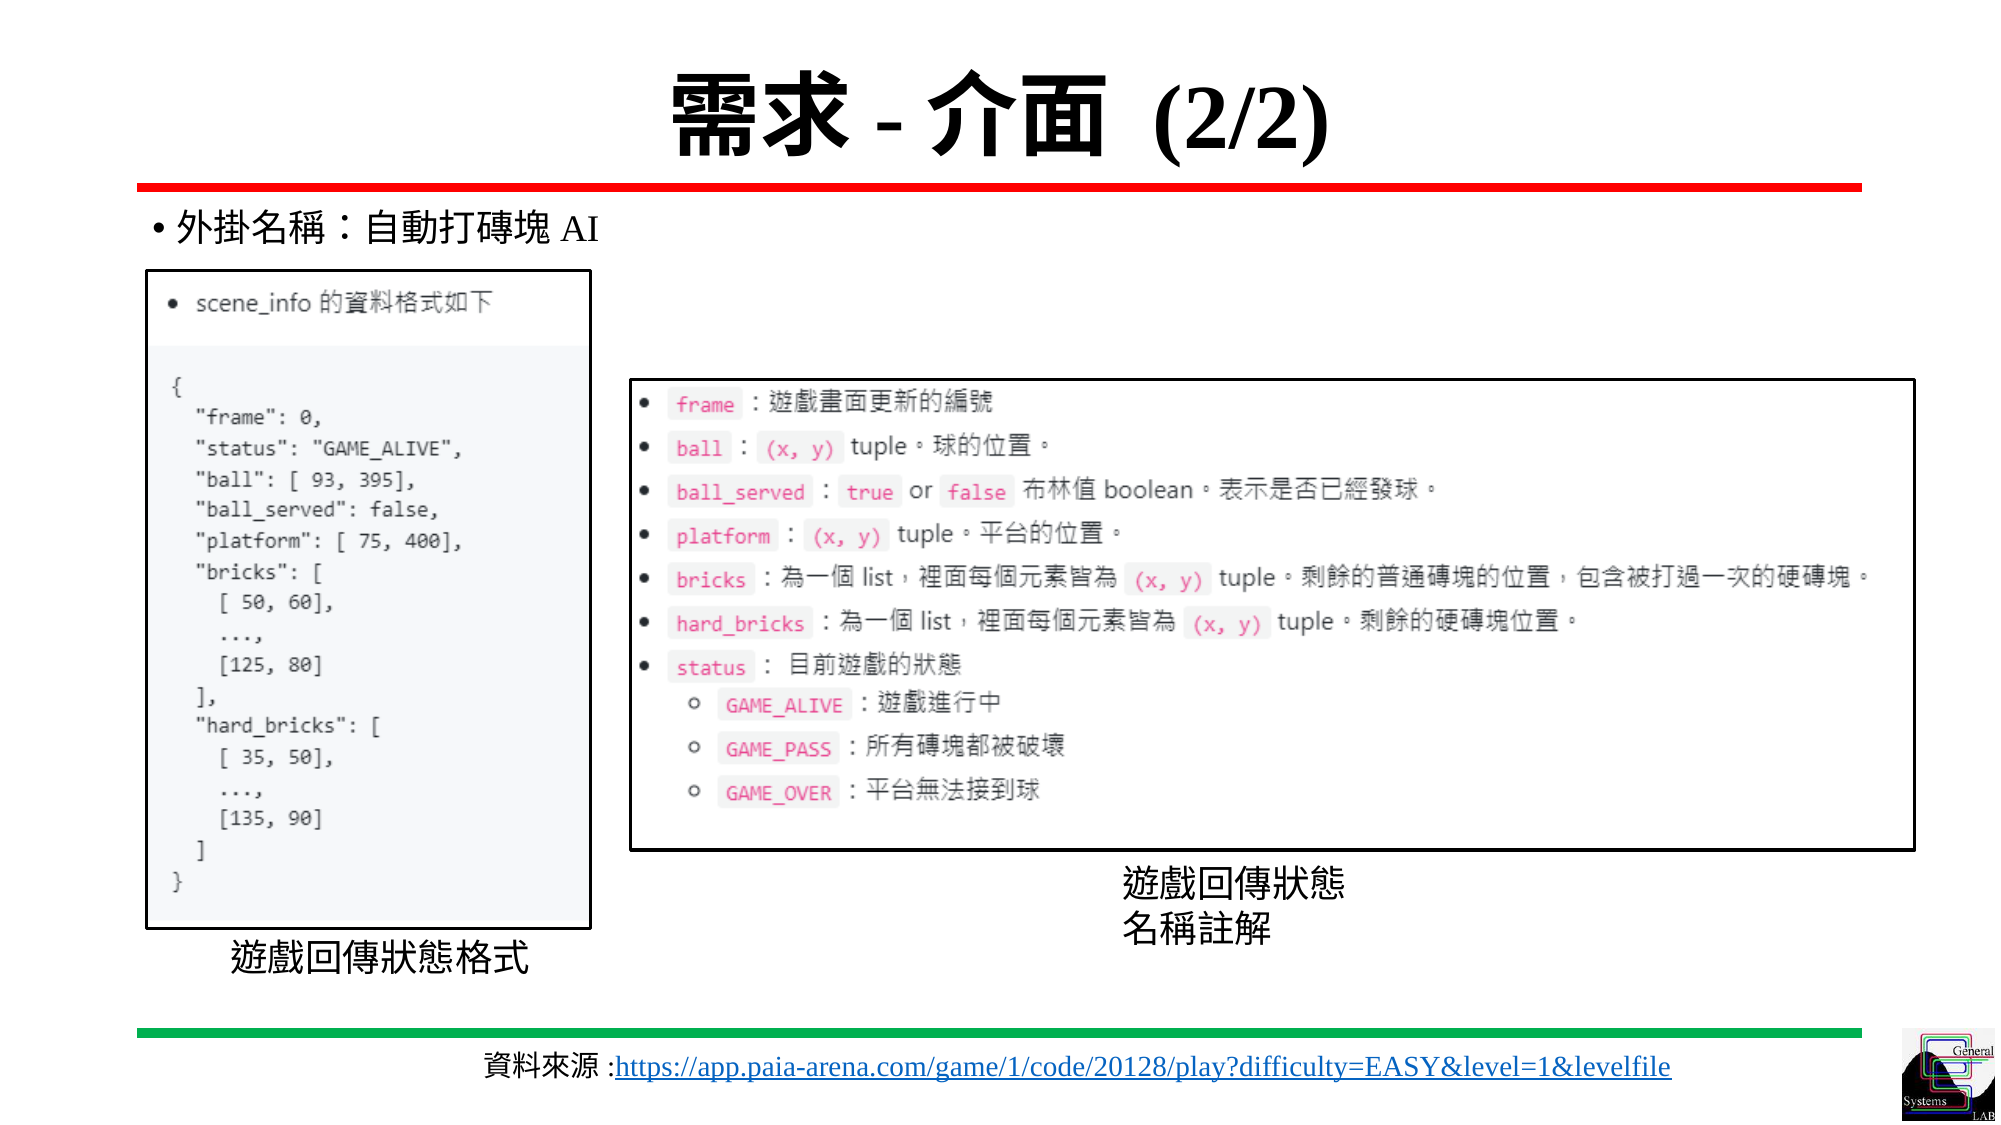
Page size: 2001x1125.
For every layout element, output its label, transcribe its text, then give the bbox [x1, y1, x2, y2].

picture [1902, 1028, 1995, 1121]
text_box 遊戲回傳狀態格式 [215, 930, 546, 987]
text_box 遊戲回傳狀態 名稱註解 [1107, 852, 1363, 958]
text_box 資料來源:https://app.paia-arena.com/game/1/code/20128/play?difficulty=EASY&level=1&levelfile [468, 1039, 1769, 1090]
picture [632, 381, 1914, 849]
list 外掛名稱：自動打磚塊AI [137, 201, 1863, 1029]
title 需求-介面 (2/2) [137, 59, 1863, 178]
picture [148, 271, 589, 927]
